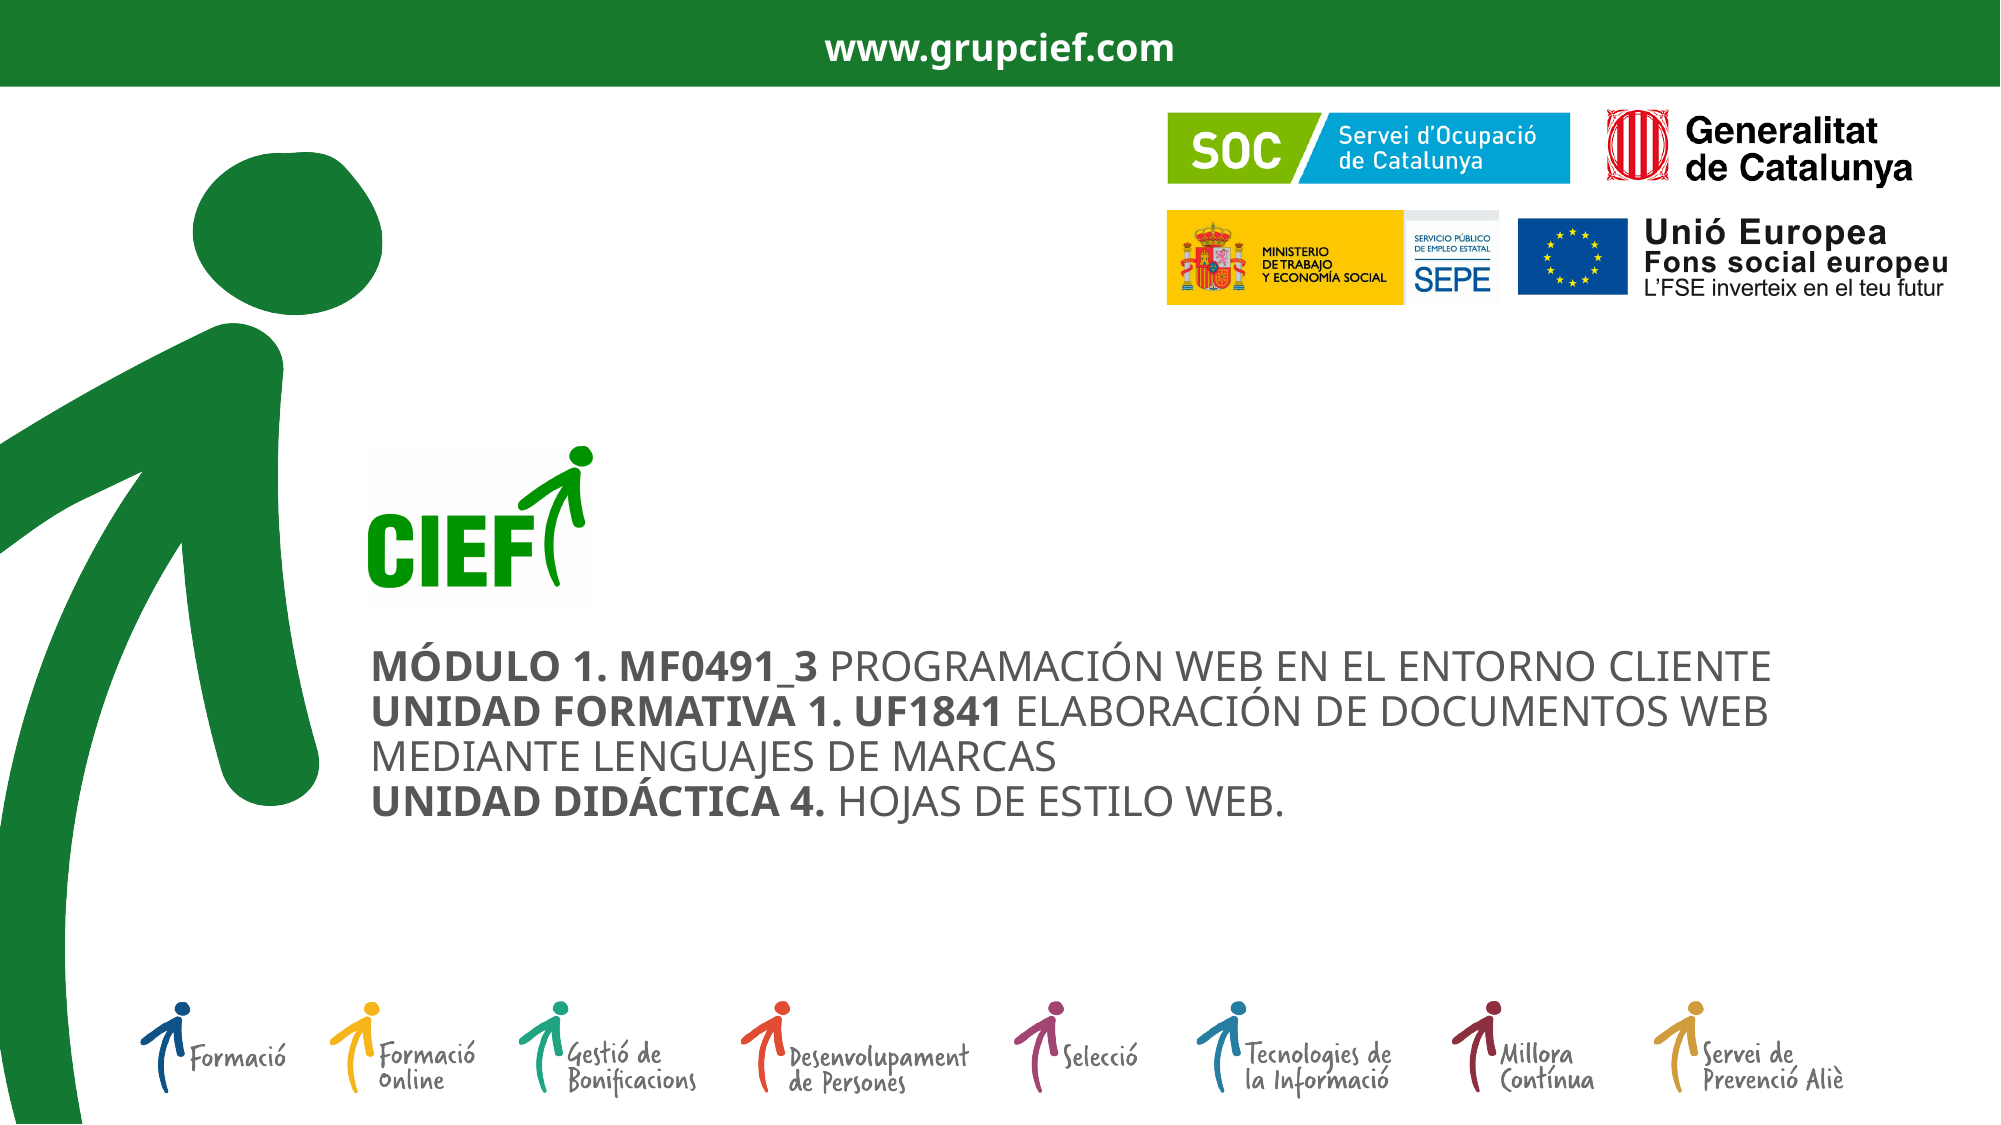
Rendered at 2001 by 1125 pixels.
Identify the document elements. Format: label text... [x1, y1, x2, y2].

picture [1382, 135, 1387, 143]
picture [1419, 132, 1424, 143]
picture [1355, 134, 1365, 140]
picture [1341, 126, 1349, 134]
picture [1166, 210, 1500, 305]
picture [1353, 158, 1363, 167]
title MÓDULO 1. MF0491_3 PROGRAMACIÓN WEB EN EL ENTORNO CLIENTE UNIDAD FORMATIVA 1. UF1841 ELABORACIÓN DE DOCUMENTOS WEB MEDIANTE LENGUAJES DE MARCAS UNIDAD DIDÁCTICA 4. HOJAS DE ESTILO WEB. [364, 644, 1969, 876]
picture [1392, 158, 1399, 168]
picture [1518, 218, 1947, 296]
picture [1166, 112, 1328, 184]
picture [1596, 101, 1923, 196]
picture [1413, 158, 1420, 168]
picture [1494, 132, 1502, 143]
picture [1391, 134, 1401, 141]
picture [0, 152, 1843, 1124]
picture [1472, 159, 1481, 168]
picture [1466, 132, 1471, 143]
picture [1461, 160, 1468, 173]
picture [1481, 132, 1489, 148]
